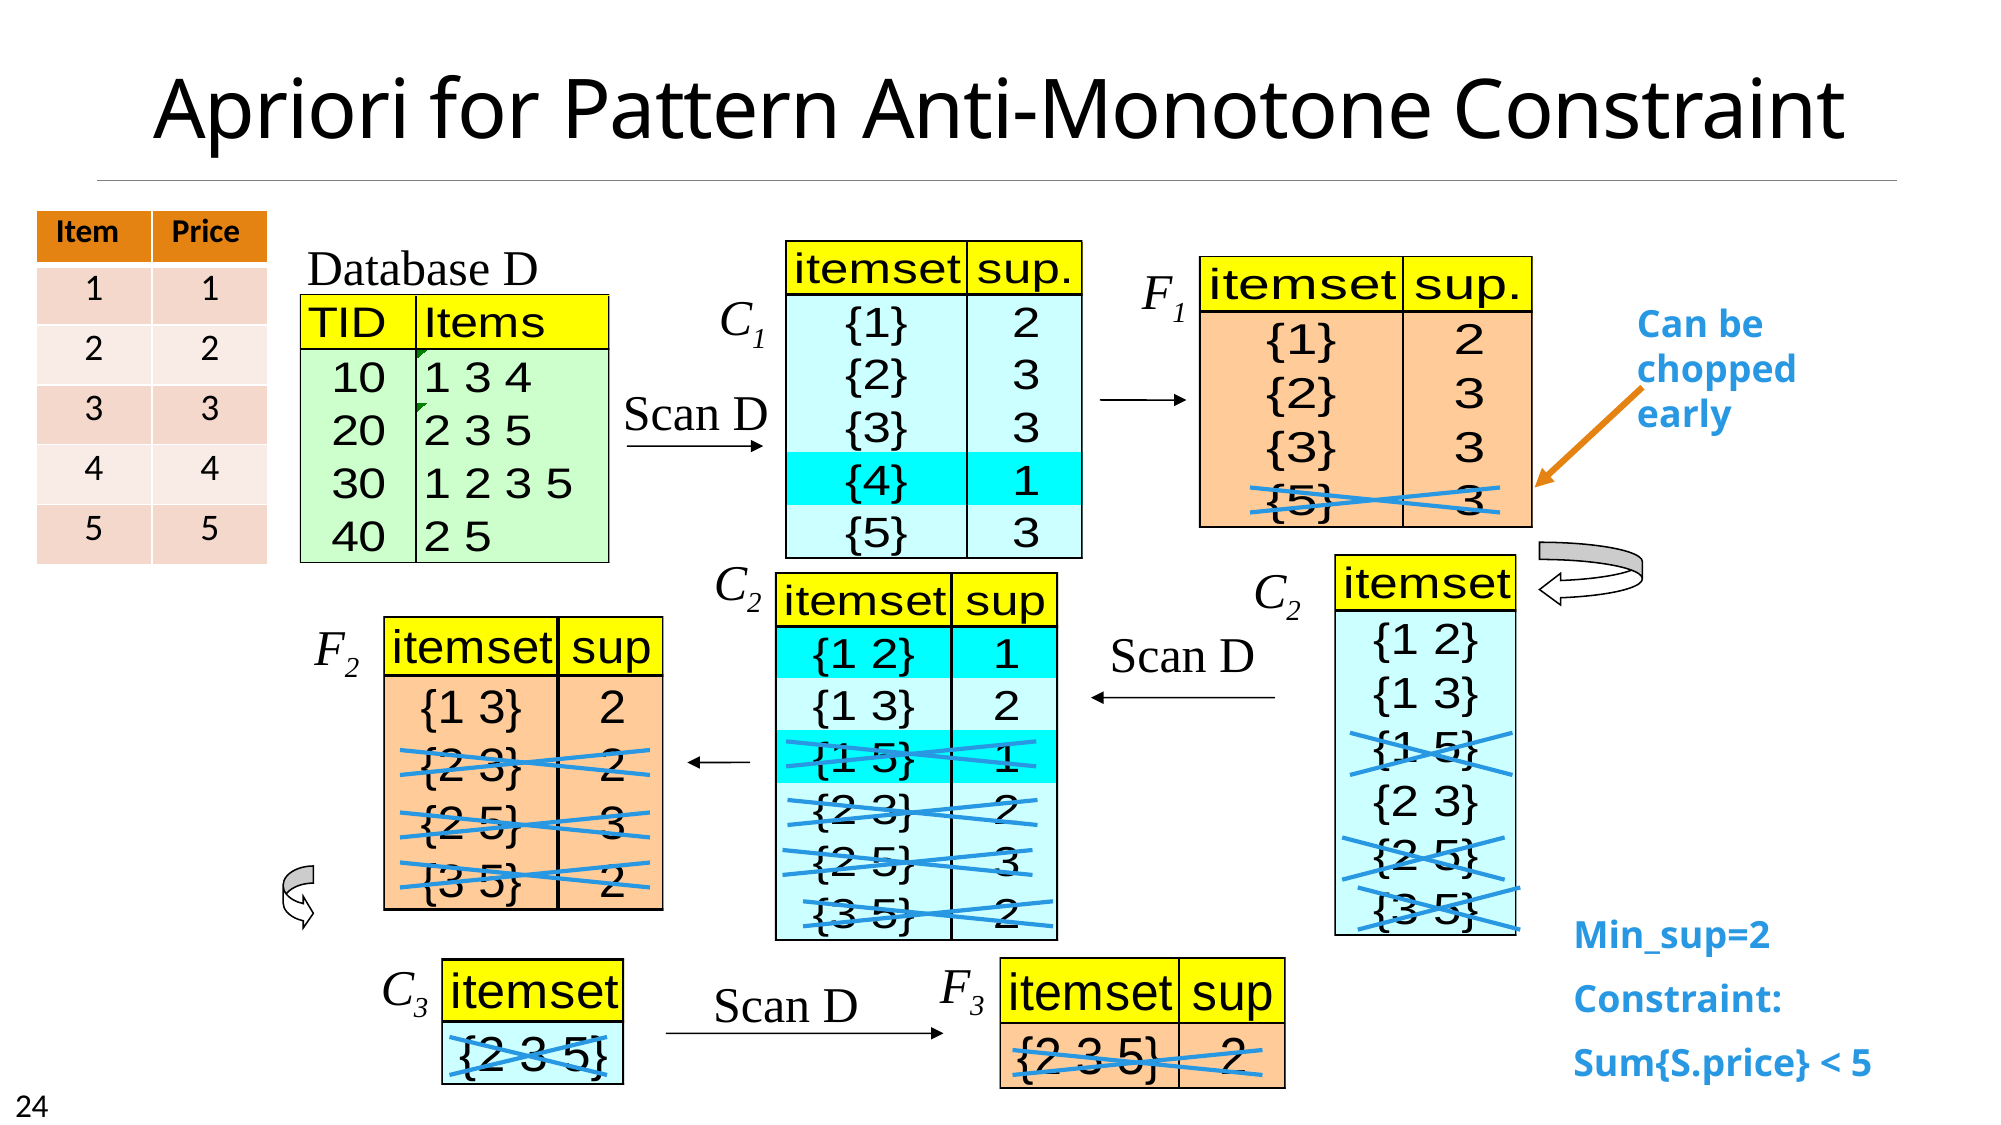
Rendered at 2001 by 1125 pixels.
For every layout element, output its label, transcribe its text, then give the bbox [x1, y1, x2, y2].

text_box C2 [698, 542, 777, 626]
text_box [626, 439, 764, 453]
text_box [1333, 554, 1519, 938]
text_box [299, 293, 611, 565]
text_box C2 [1238, 550, 1316, 634]
table_cell 3 [153, 386, 267, 444]
text_box Scan D [620, 373, 781, 448]
text_box Scan D [1094, 615, 1271, 691]
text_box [1341, 836, 1506, 881]
title Apriori for Pattern Anti-Monotone Constraint [0, 62, 2000, 163]
table_cell 3 [37, 386, 151, 444]
text_box F2 [299, 607, 375, 691]
text_box [1091, 691, 1276, 704]
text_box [448, 1036, 608, 1076]
text_box Can be chopped early [1622, 293, 1899, 443]
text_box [1249, 486, 1501, 513]
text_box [1534, 386, 1643, 488]
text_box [785, 740, 1037, 767]
table_cell 1 [153, 268, 267, 324]
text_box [786, 799, 1038, 826]
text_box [1198, 255, 1536, 530]
table_header Item [37, 211, 151, 262]
table_cell 4 [153, 445, 267, 504]
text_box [1349, 732, 1513, 776]
text_box C3 [365, 947, 444, 1031]
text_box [399, 749, 651, 776]
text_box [998, 956, 1288, 1091]
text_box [382, 615, 666, 913]
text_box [1011, 1049, 1263, 1076]
text_box [283, 865, 314, 928]
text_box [399, 811, 651, 838]
table_cell 1 [37, 268, 151, 324]
text_box Scan D [698, 964, 874, 1040]
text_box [440, 958, 627, 1087]
text_box F3 [924, 951, 1000, 1029]
table_cell 2 [37, 326, 151, 384]
text_box C1 [703, 278, 781, 362]
text_box [1099, 393, 1187, 407]
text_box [802, 900, 1054, 927]
text_box F1 [1127, 252, 1202, 336]
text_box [399, 861, 651, 888]
table_cell 2 [153, 326, 267, 384]
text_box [784, 240, 1085, 561]
text_box [874, 1029, 944, 1040]
text_box Database D [291, 228, 554, 303]
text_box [774, 572, 1061, 943]
table_cell 5 [153, 505, 267, 564]
table_cell 4 [37, 445, 151, 504]
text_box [1357, 886, 1521, 931]
text_box [687, 756, 751, 769]
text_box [782, 849, 1033, 876]
table_header Price [153, 211, 267, 262]
table_cell 5 [37, 505, 151, 564]
text_box [1539, 542, 1643, 605]
text_box Min_sup=2 Constraint: Sum{S.price} < 5 [1558, 903, 1959, 1092]
